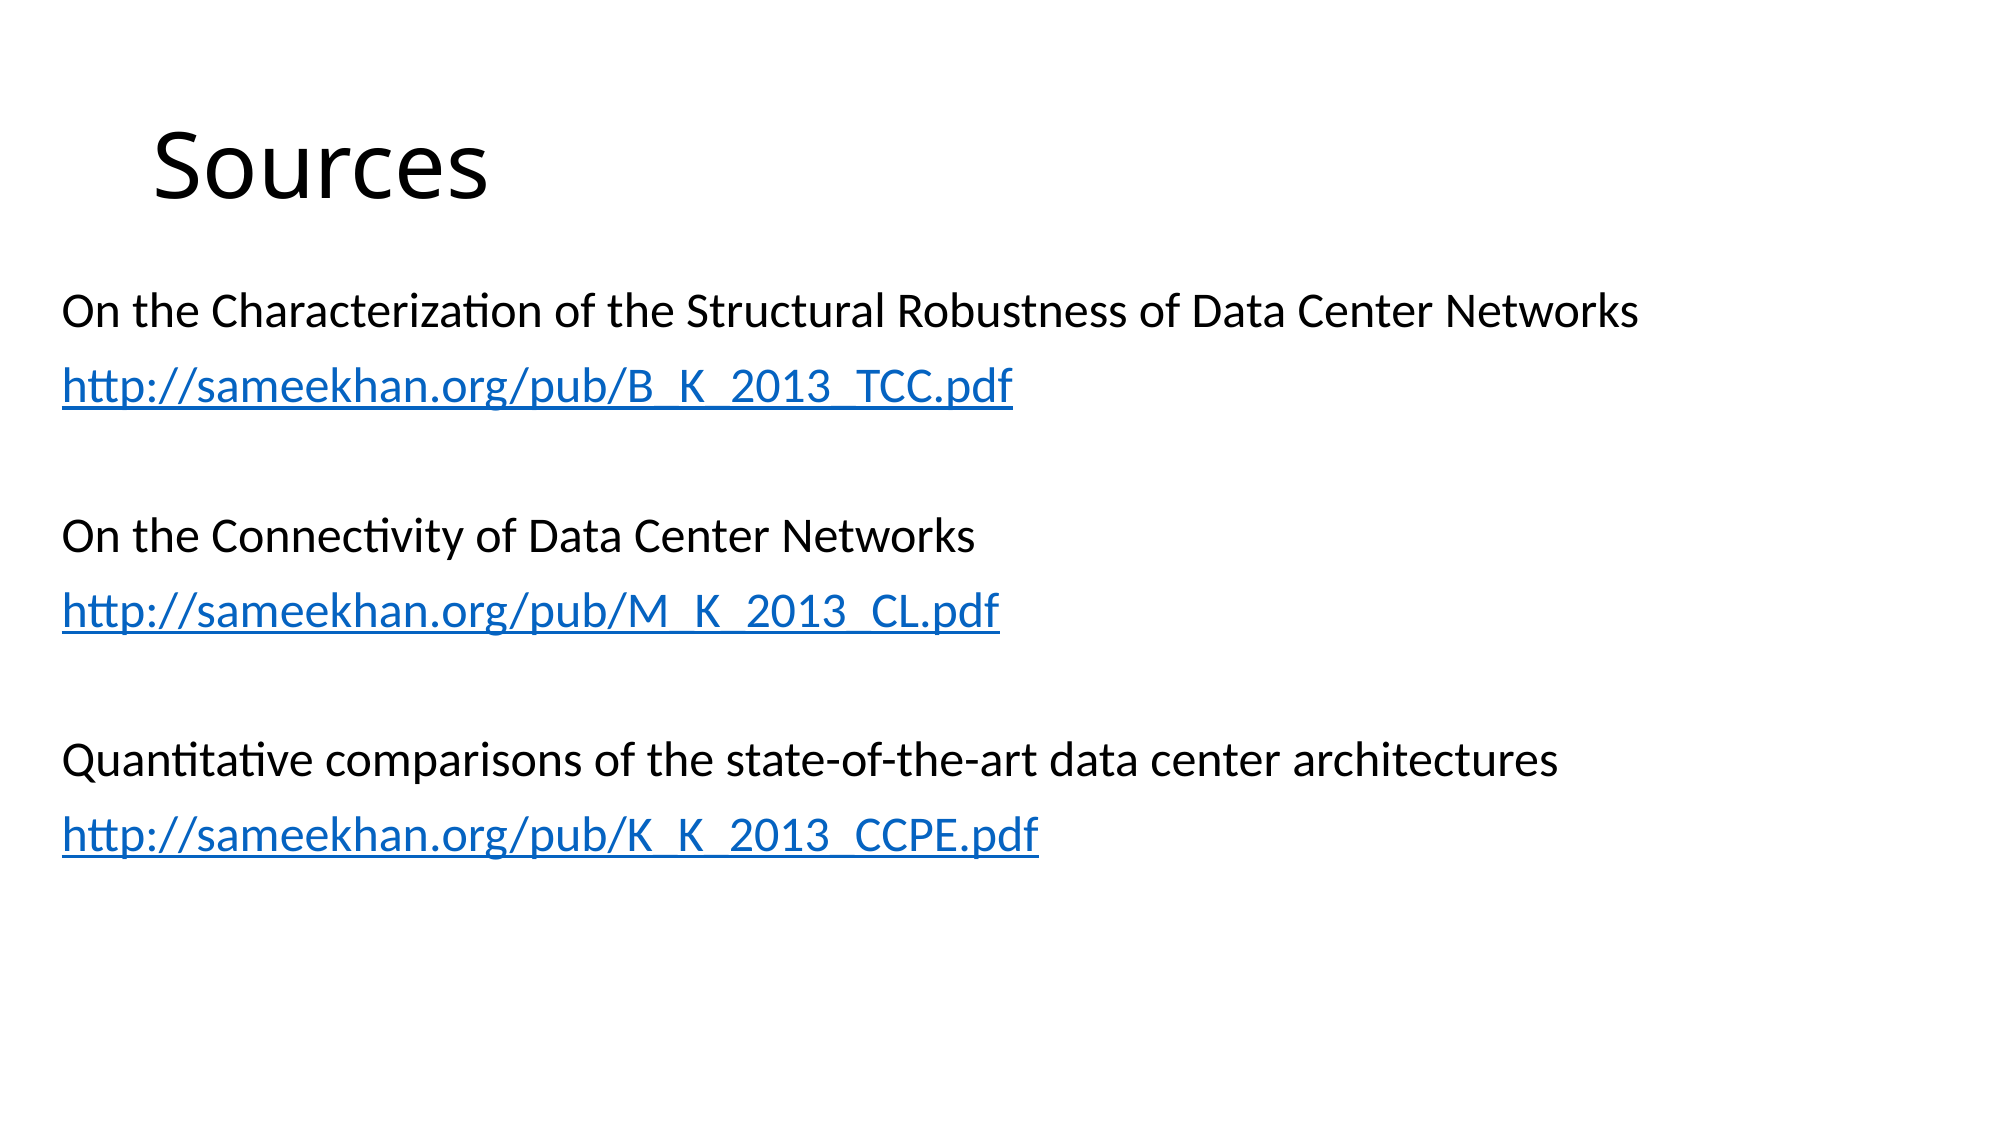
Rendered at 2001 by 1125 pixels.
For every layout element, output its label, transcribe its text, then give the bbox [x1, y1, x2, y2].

title Sources [137, 59, 1863, 278]
list On the Characterization of the Structural Robustness of Data Center Networks http://sameekhan.org/pub/B_K_2013_TCC.pdf On the Connectivity of Data Center Networks http://sameekhan.org/pub/M_K_2013_CL.pdf Quantitative comparisons of the state-of-the-art data center architectures http://sameekhan.org/pub/K_K_2013_CCPE.pdf [46, 277, 1772, 992]
